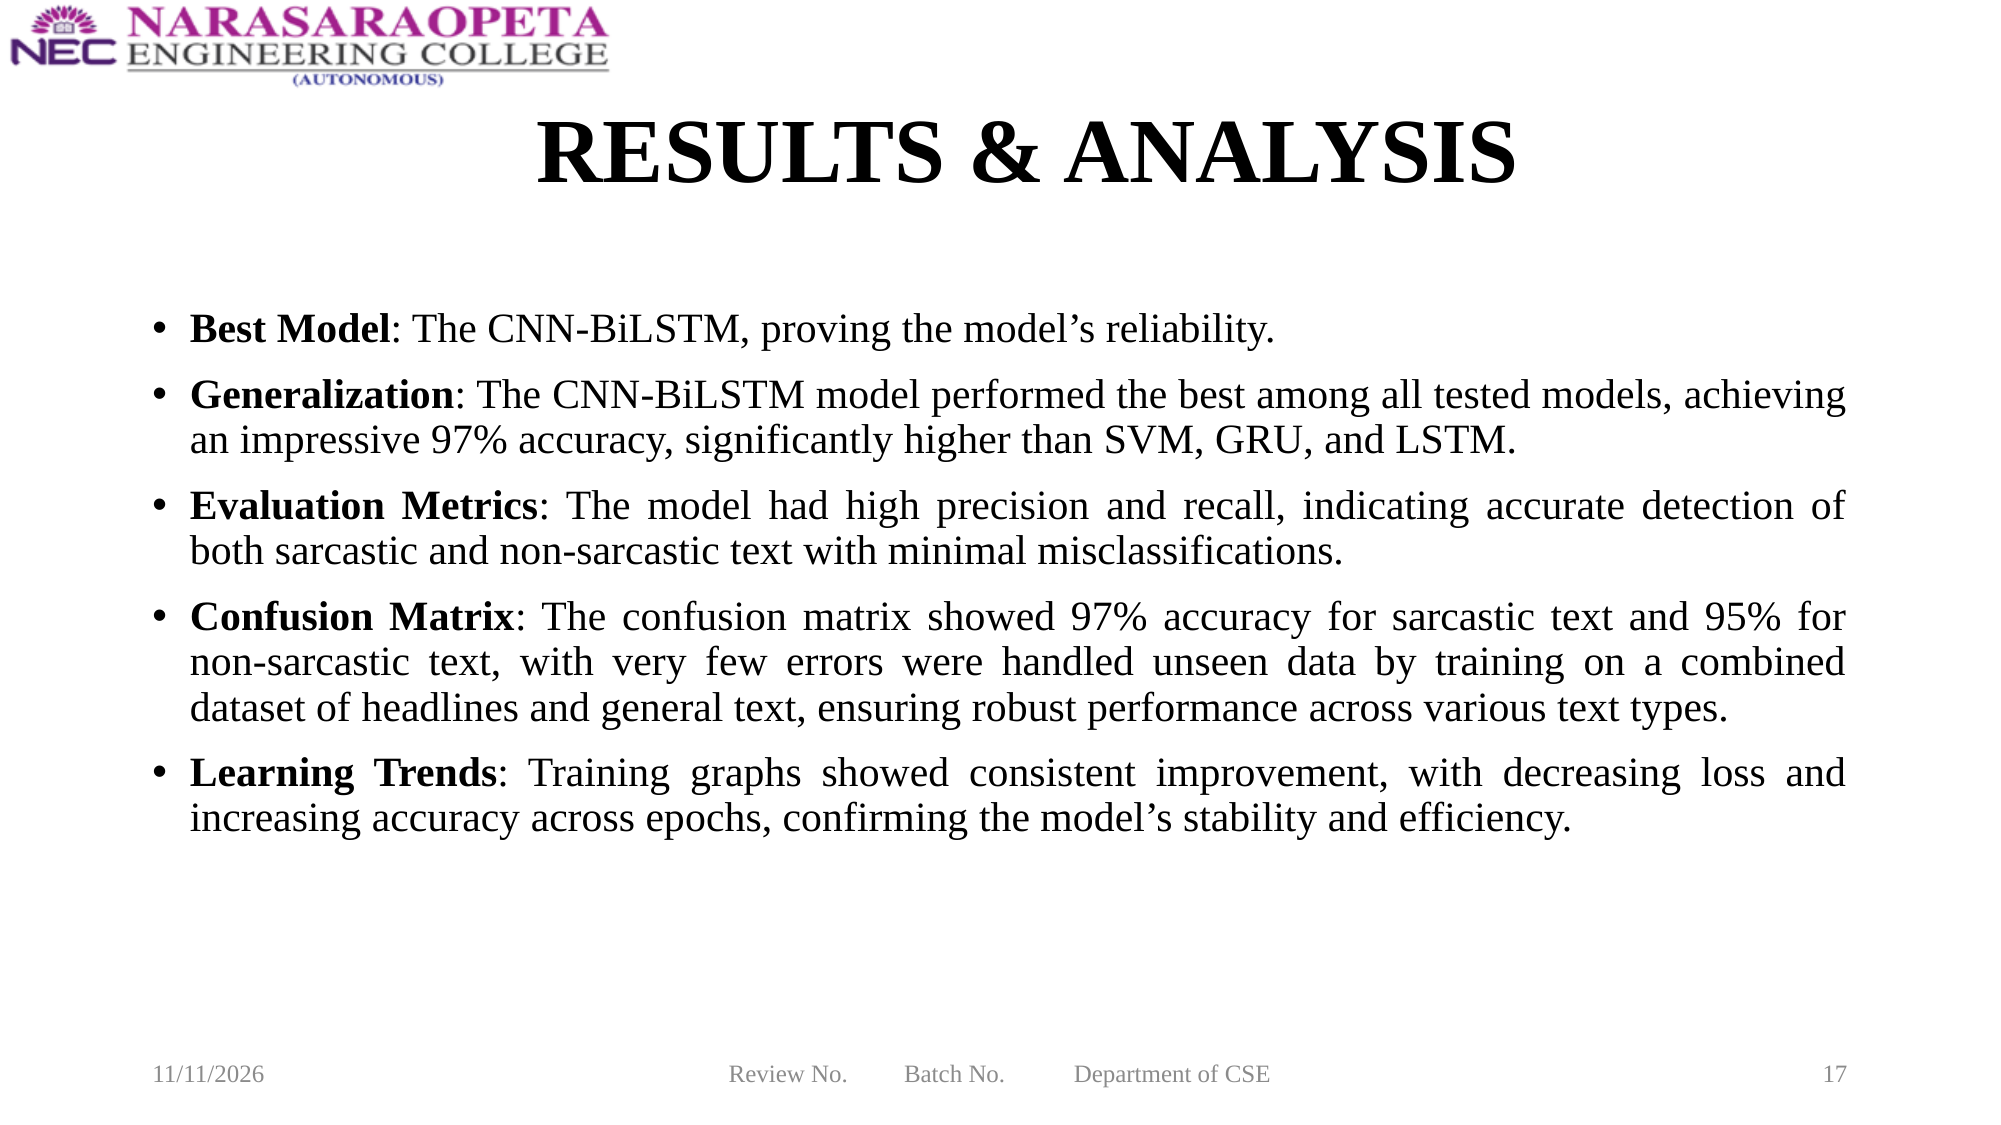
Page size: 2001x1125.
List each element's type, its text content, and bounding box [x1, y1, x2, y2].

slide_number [137, 1042, 588, 1103]
list Best Model: The CNN-BiLSTM, proving the model’s reliability. Generalization: The CNN-BiLSTM model performed the best among all tested models, achieving an impressive 97% accuracy, significantly higher than SVM, GRU, and LSTM. Evaluation Metrics: The model had high precision and recall, indicating accurate detection of both sarcastic and non-sarcastic text with minimal misclassifications. Confusion Matrix: The confusion matrix showed 97% accuracy for sarcastic text and 95% for non-sarcastic text, with very few errors were handled unseen data by training on a combined dataset of headlines and general text, ensuring robust performance across various text types. Learning Trends: Training graphs showed consistent improvement, with decreasing loss and increasing accuracy across epochs, confirming the model’s stability and efficiency. [137, 299, 1863, 1014]
slide_number 17 [1412, 1042, 1863, 1103]
title RESULTS & ANALYSIS [193, 59, 1863, 245]
footer Review No. Batch No. Department of CSE [662, 1042, 1338, 1103]
picture [0, 0, 1280, 719]
